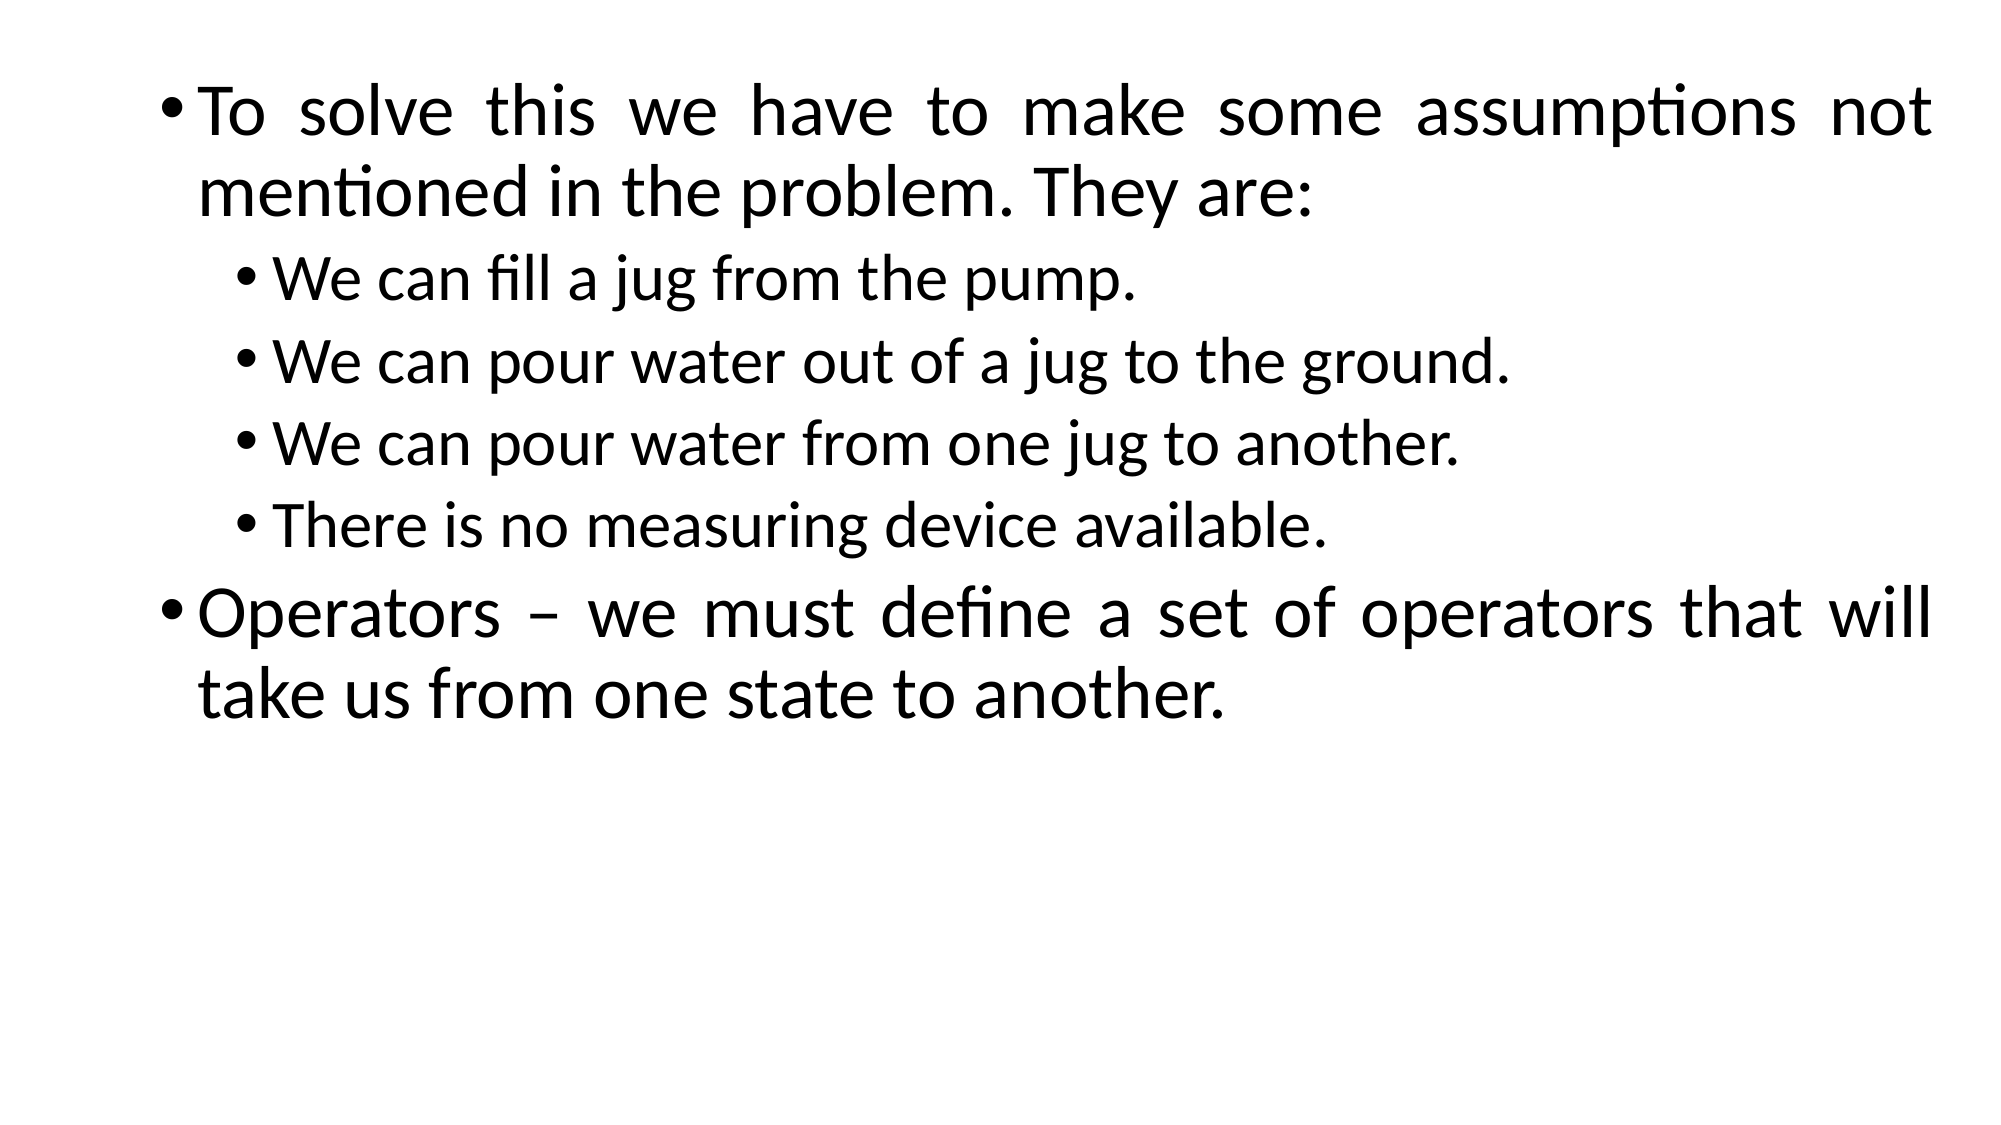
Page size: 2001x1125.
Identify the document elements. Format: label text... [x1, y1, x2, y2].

list To solve this we have to make some assumptions not mentioned in the problem. They are: We can fill a jug from the pump. We can pour water out of a jug to the ground. We can pour water from one jug to another. There is no measuring device available. Operators – we must define a set of operators that will take us from one state to another. [69, 63, 1950, 1086]
